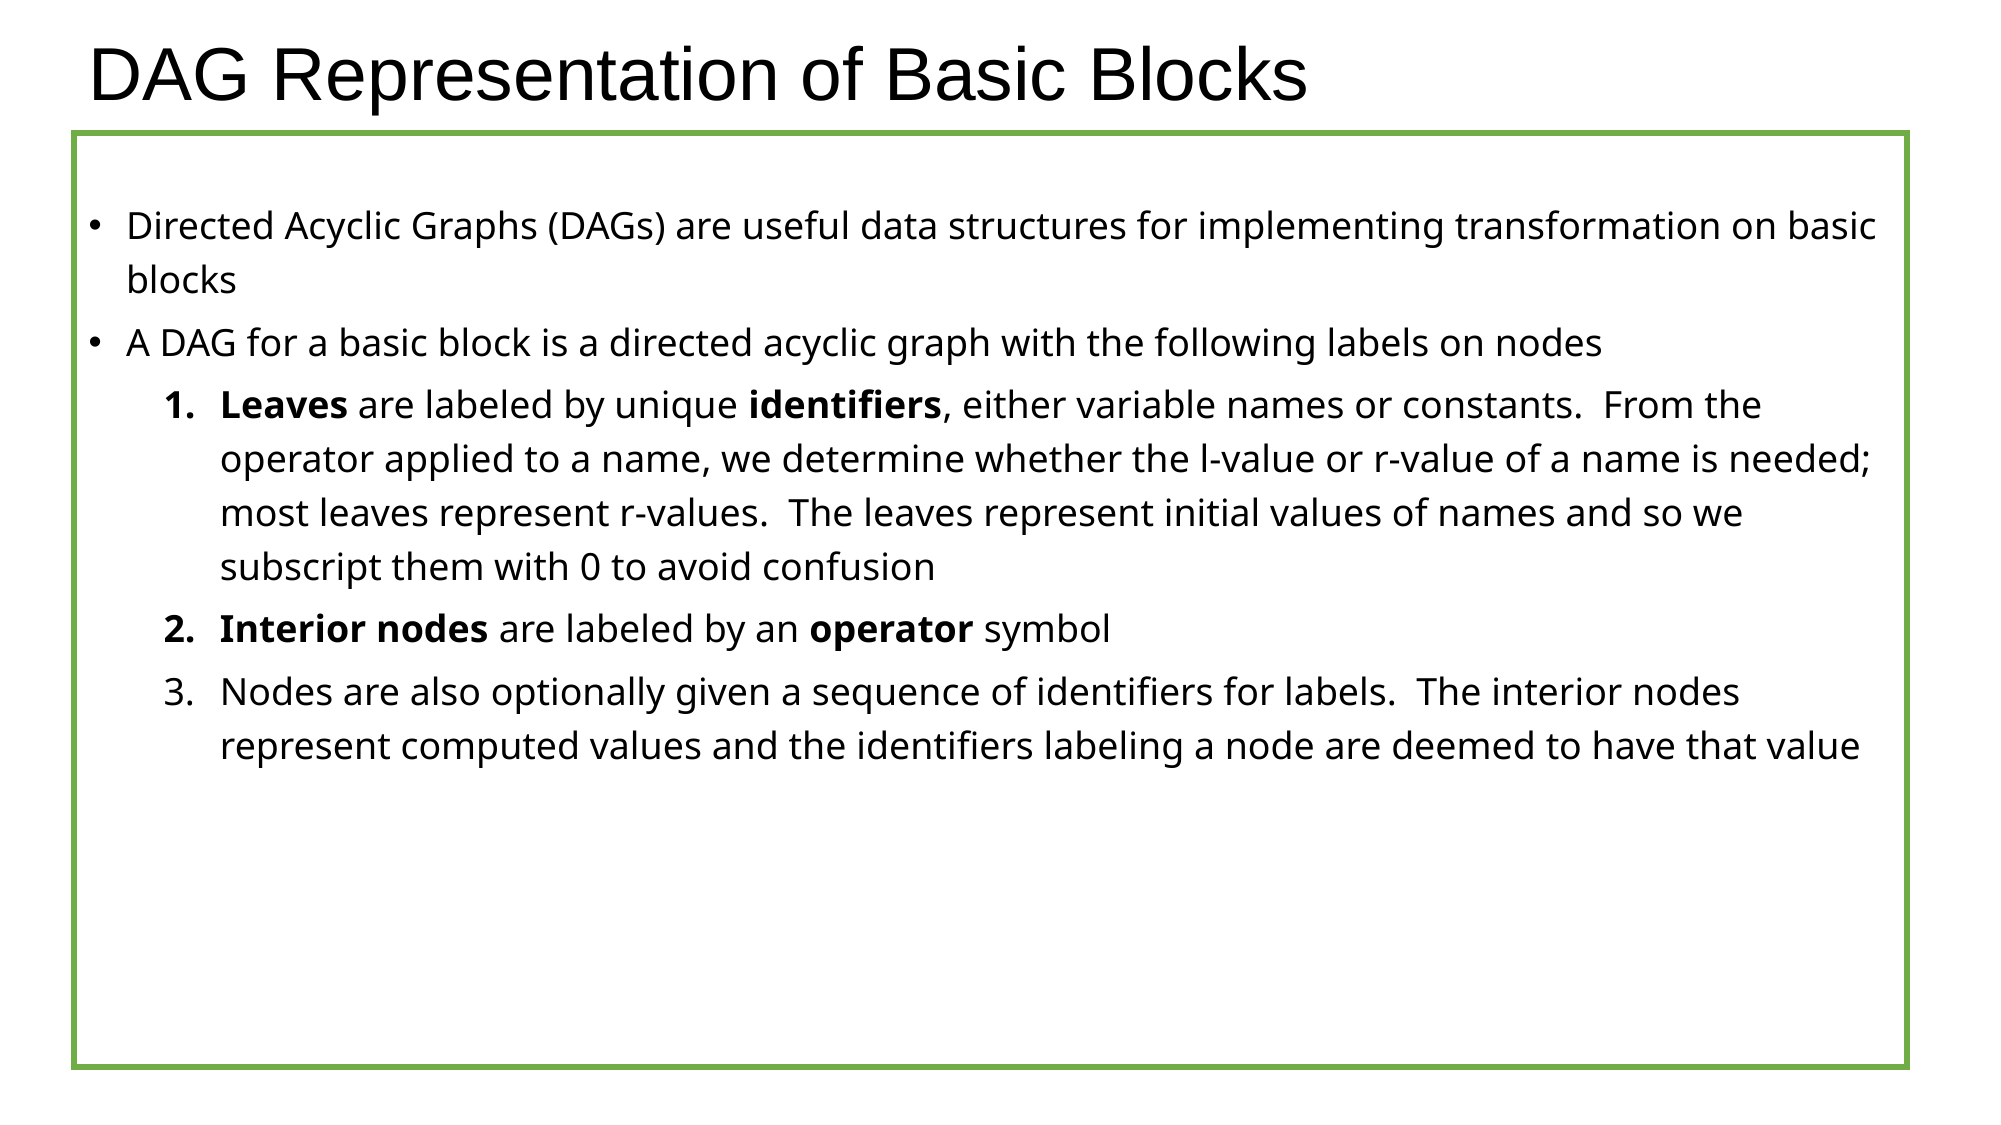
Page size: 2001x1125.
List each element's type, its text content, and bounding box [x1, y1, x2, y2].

list Directed Acyclic Graphs (DAGs) are useful data structures for implementing transformation on basic blocks A DAG for a basic block is a directed acyclic graph with the following labels on nodes Leaves are labeled by unique identifiers, either variable names or constants. From the operator applied to a name, we determine whether the l-value or r-value of a name is needed; most leaves represent r-values. The leaves represent initial values of names and so we subscript them with 0 to avoid confusion Interior nodes are labeled by an operator symbol Nodes are also optionally given a sequence of identifiers for labels. The interior nodes represent computed values and the identifiers labeling a node are deemed to have that value [73, 132, 1908, 1067]
title DAG Representation of Basic Blocks [73, 0, 1640, 132]
